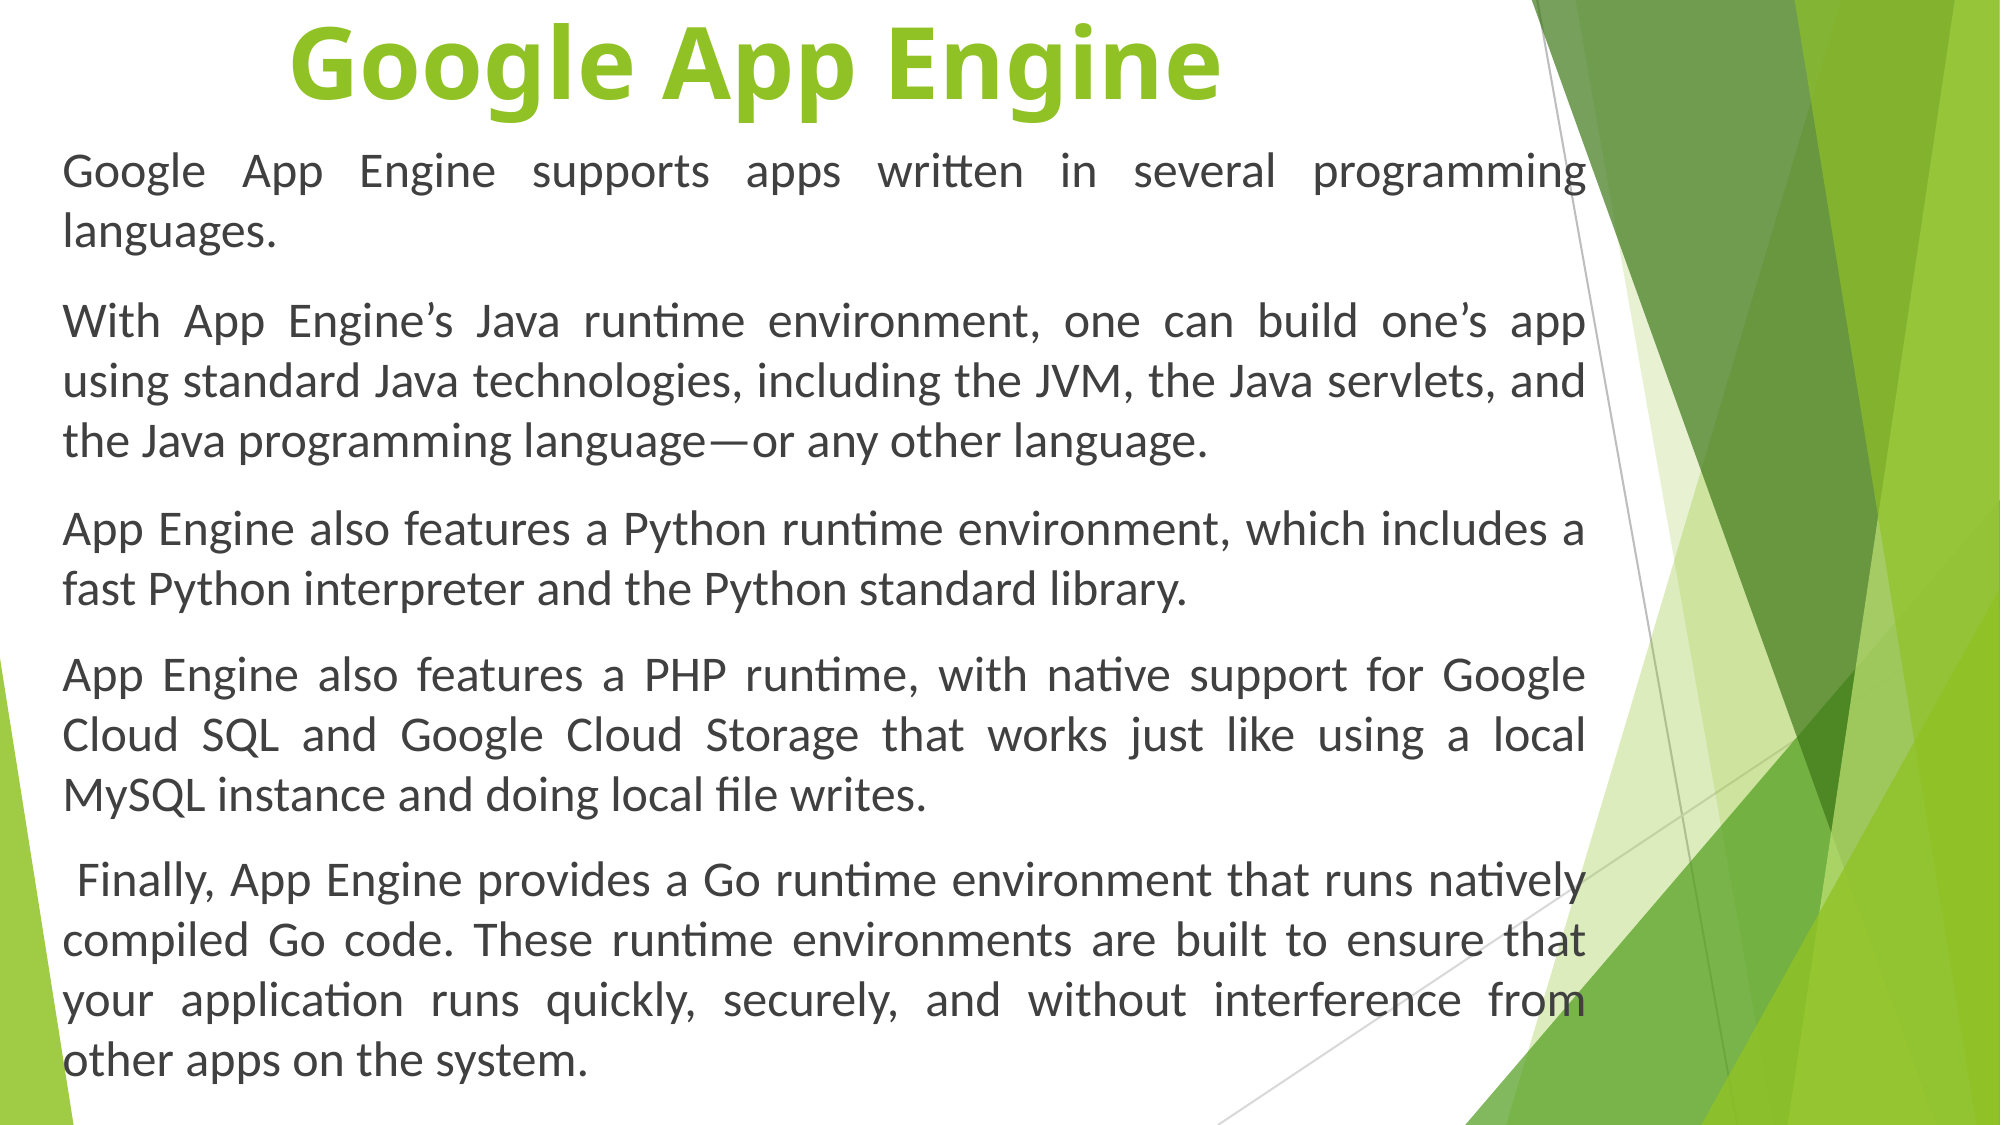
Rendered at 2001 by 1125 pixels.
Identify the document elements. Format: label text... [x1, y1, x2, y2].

title Google App Engine [287, 0, 1286, 122]
list Google App Engine supports apps written in several programming languages. With App Engine’s Java runtime environment, one can build one’s app using standard Java technologies, including the JVM, the Java servlets, and the Java programming language—or any other language. App Engine also features a Python runtime environment, which includes a fast Python interpreter and the Python standard library. App Engine also features a PHP runtime, with native support for Google Cloud SQL and Google Cloud Storage that works just like using a local MySQL instance and doing local file writes. Finally, App Engine provides a Go runtime environment that runs natively compiled Go code. These runtime environments are built to ensure that your application runs quickly, securely, and without interference from other apps on the system. [62, 137, 1588, 1125]
